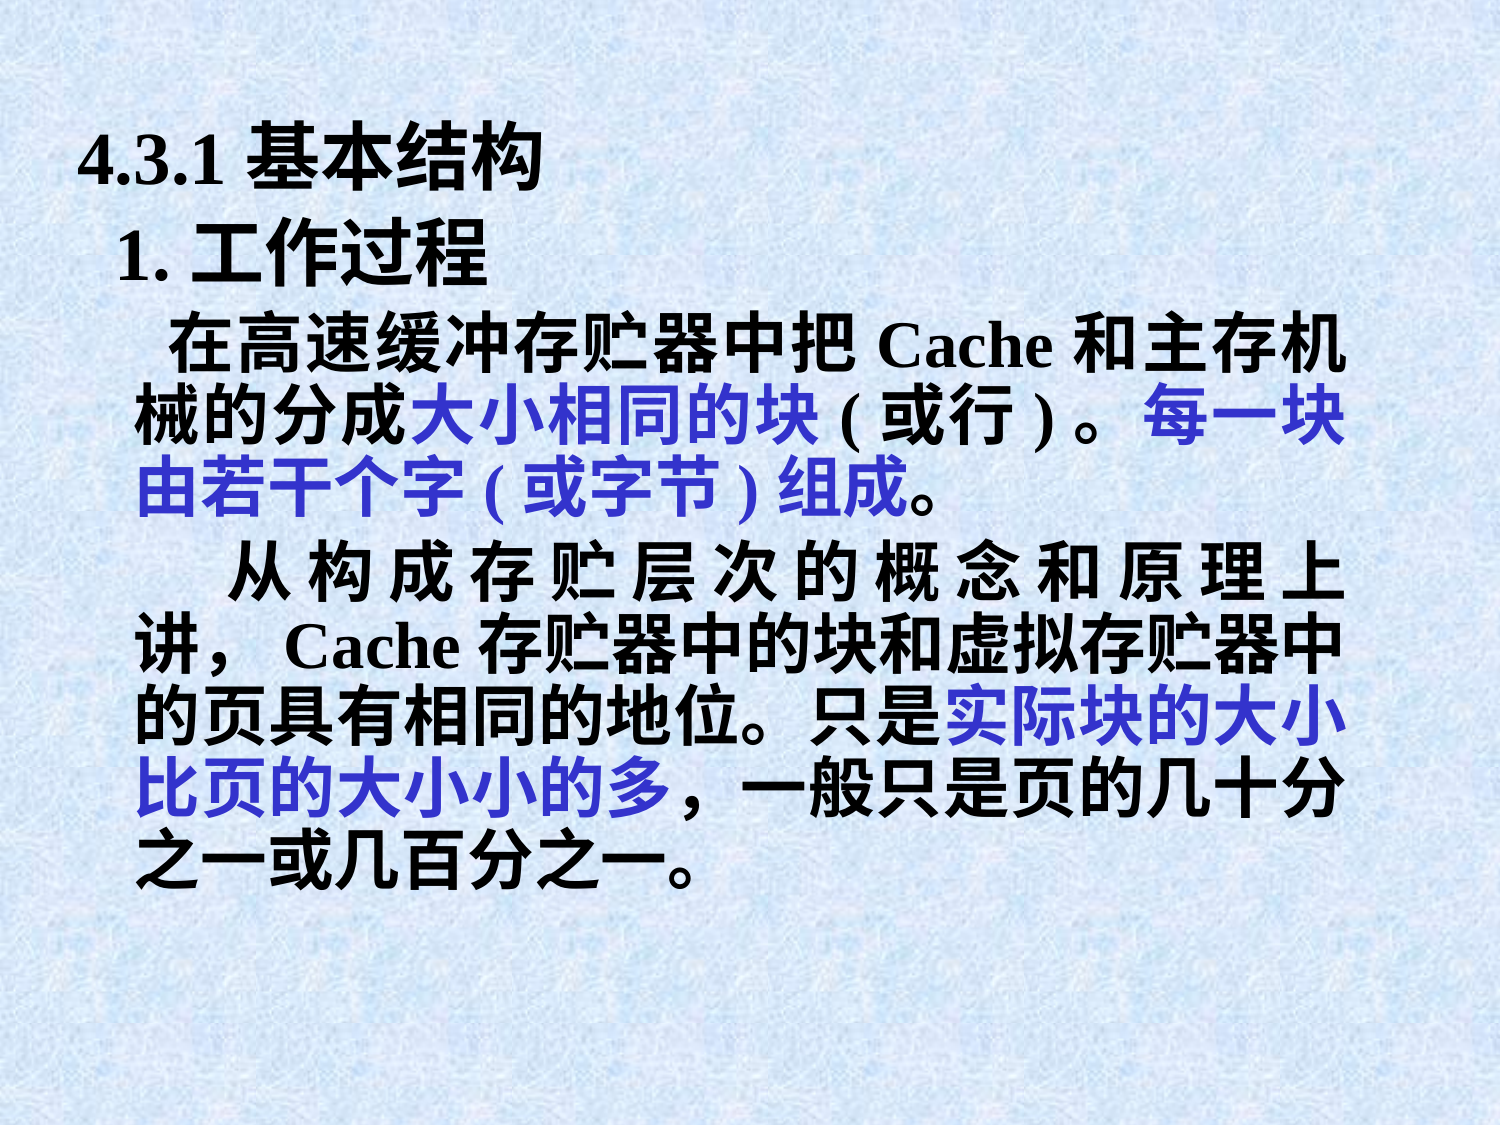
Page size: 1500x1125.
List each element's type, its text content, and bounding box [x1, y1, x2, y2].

picture [0, 0, 1500, 1125]
list 4.3.1基本结构 1.工作过程 在高速缓冲存贮器中把Cache和主存机械的分成大小相同的块(或行)。每一块由若干个字(或字节)组成。 从构成存贮层次的概念和原理上讲，Cache存贮器中的块和虚拟存贮器中的页具有相同的地位。只是实际块的大小比页的大小小的多，一般只是页的几十分之一或几百分之一。 [62, 112, 1363, 963]
